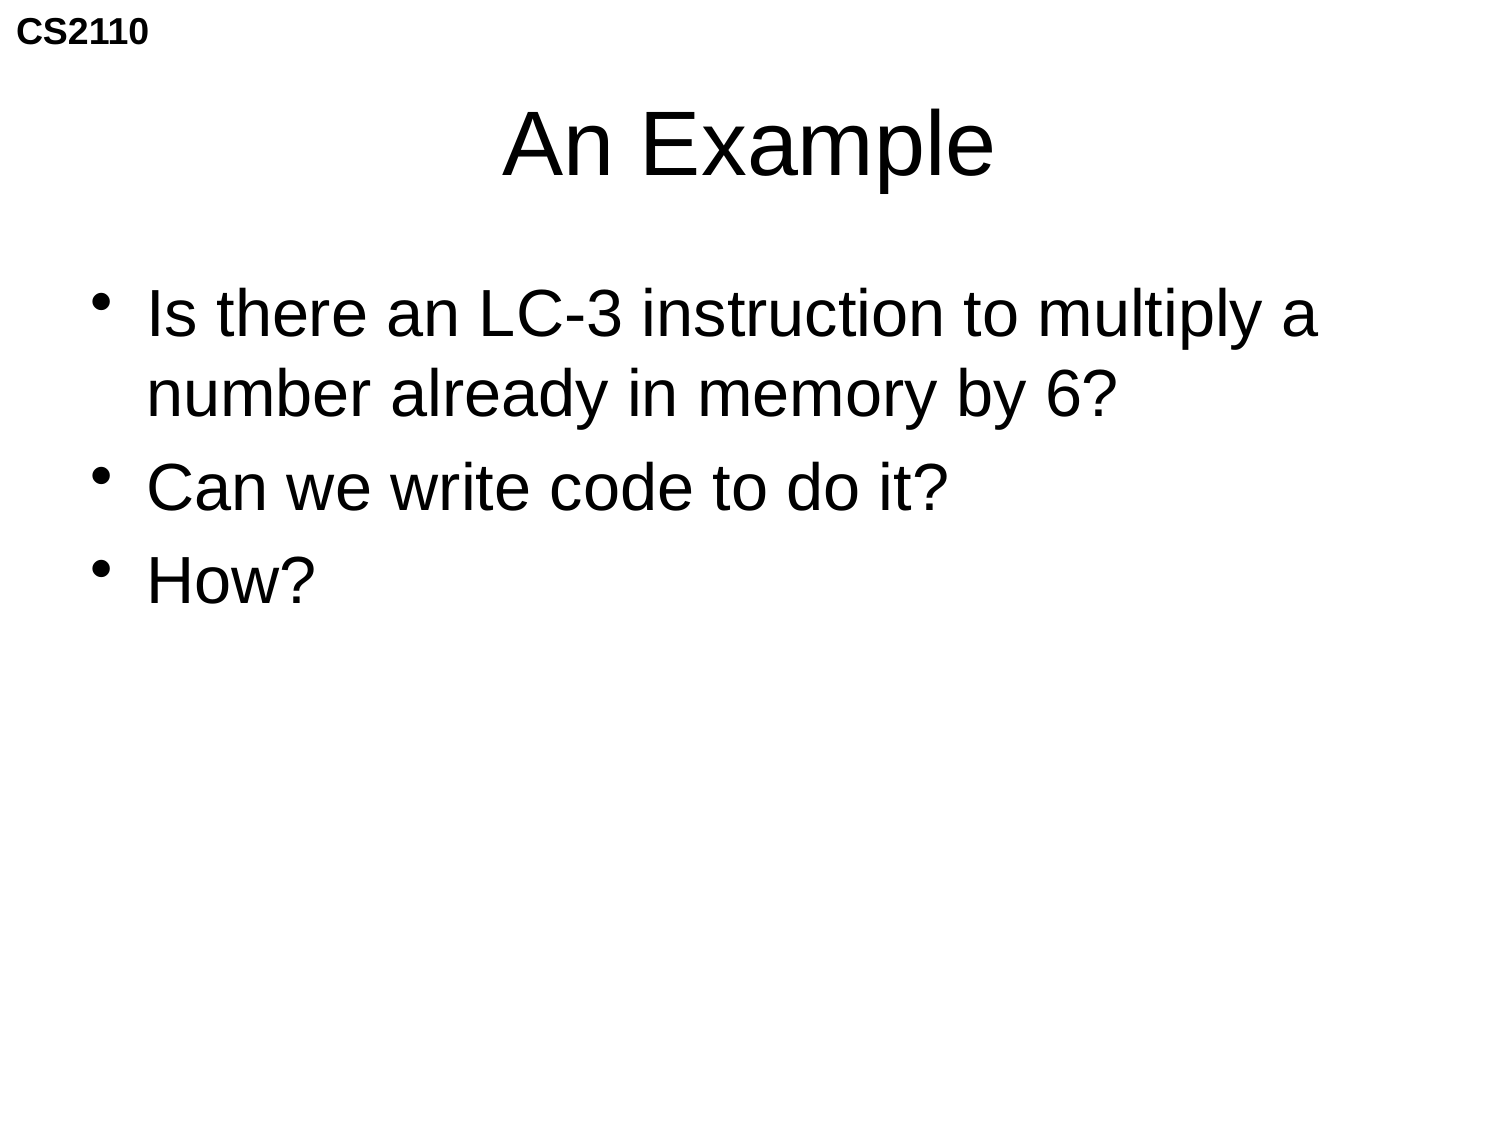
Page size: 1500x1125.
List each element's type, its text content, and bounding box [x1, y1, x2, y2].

list Is there an LC-3 instruction to multiply a number already in memory by 6? Can we write code to do it? How? [75, 262, 1425, 1100]
title An Example [75, 45, 1425, 233]
